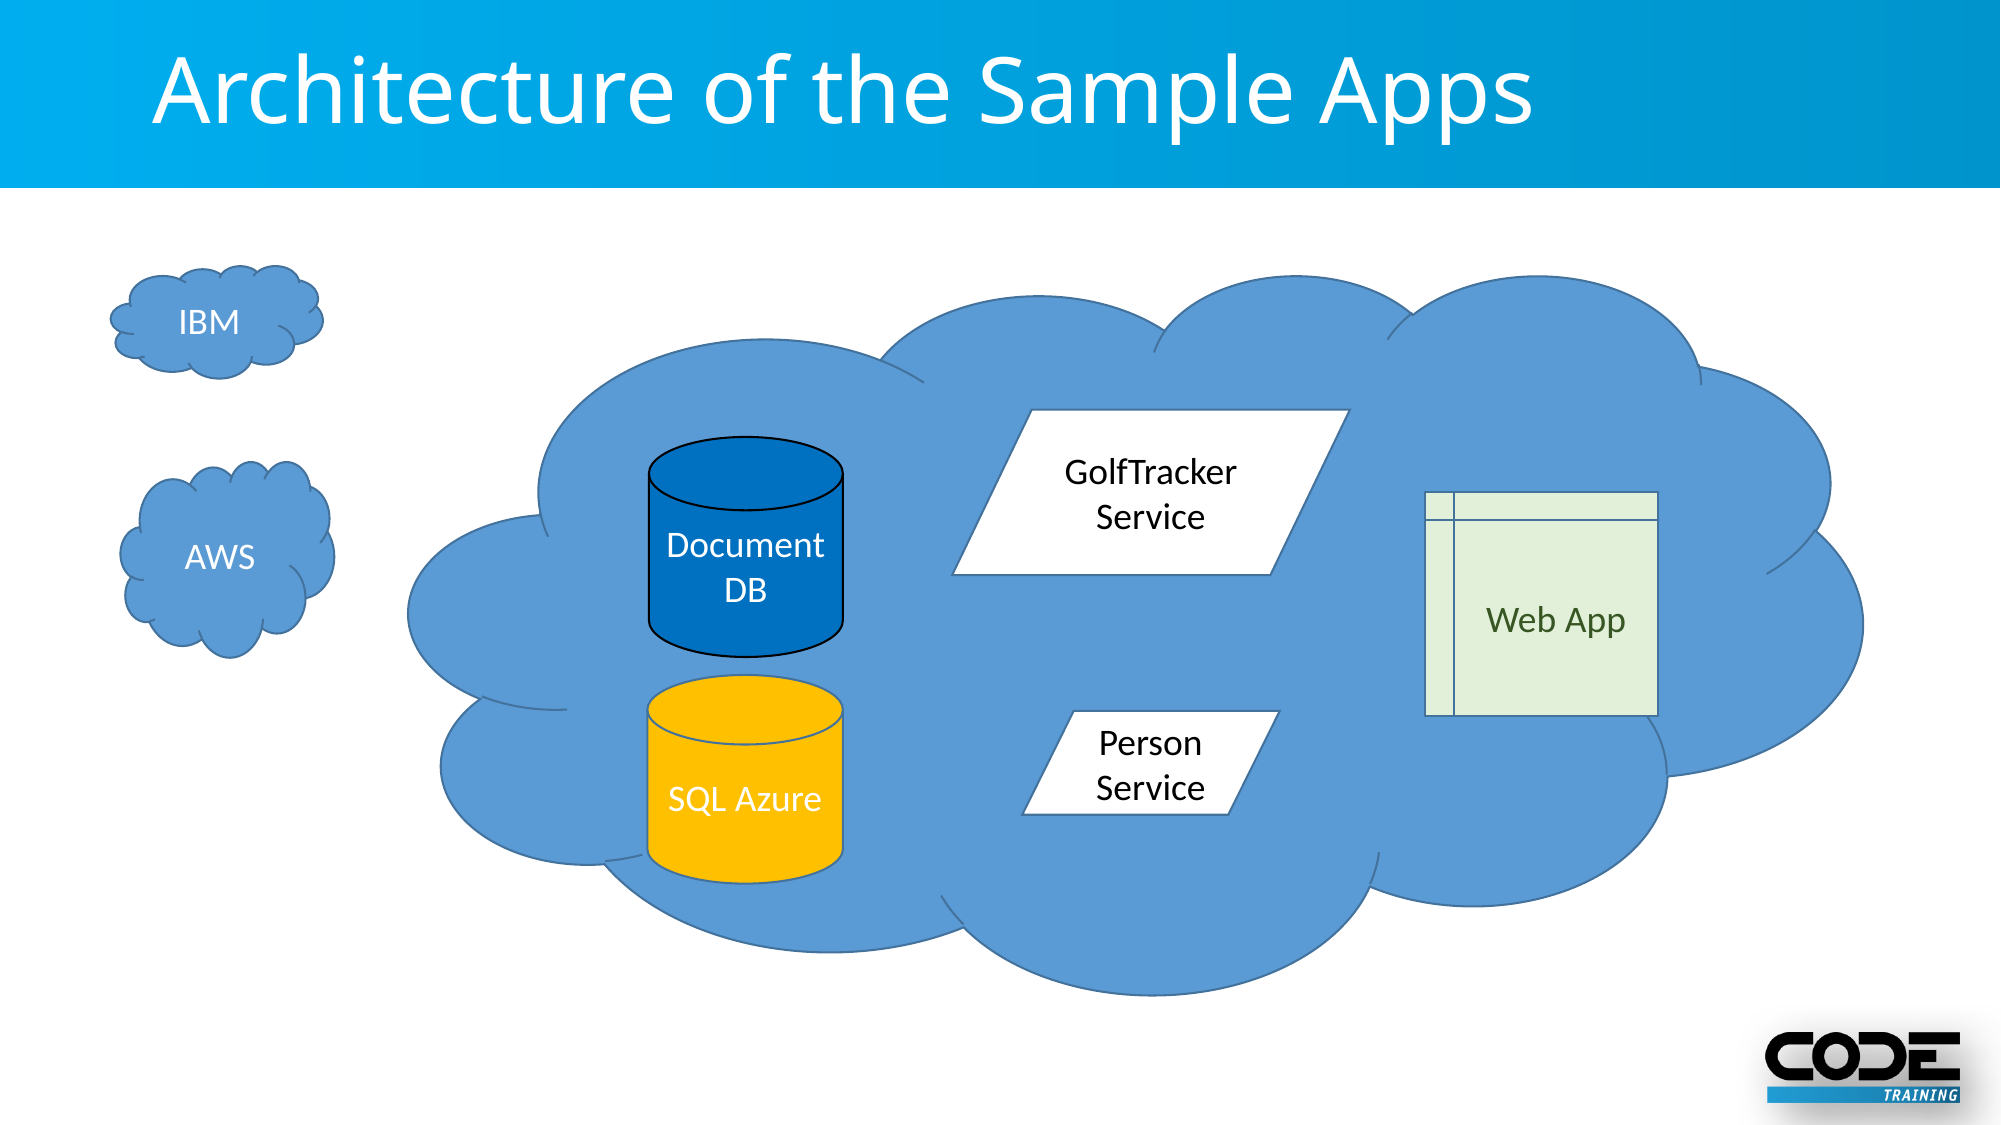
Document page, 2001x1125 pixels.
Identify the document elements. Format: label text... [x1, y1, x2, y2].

text_box GolfTracker Service [950, 408, 1352, 577]
title Architecture of the Sample Apps [137, 0, 1863, 188]
text_box Person Service [1020, 709, 1282, 816]
text_box Web App [1424, 491, 1659, 717]
text_box AWS [119, 461, 336, 659]
picture [1765, 1032, 1960, 1103]
text_box SQL Azure [646, 673, 844, 885]
text_box [406, 275, 1865, 997]
text_box Document DB [647, 435, 844, 659]
text_box IBM [109, 265, 324, 380]
